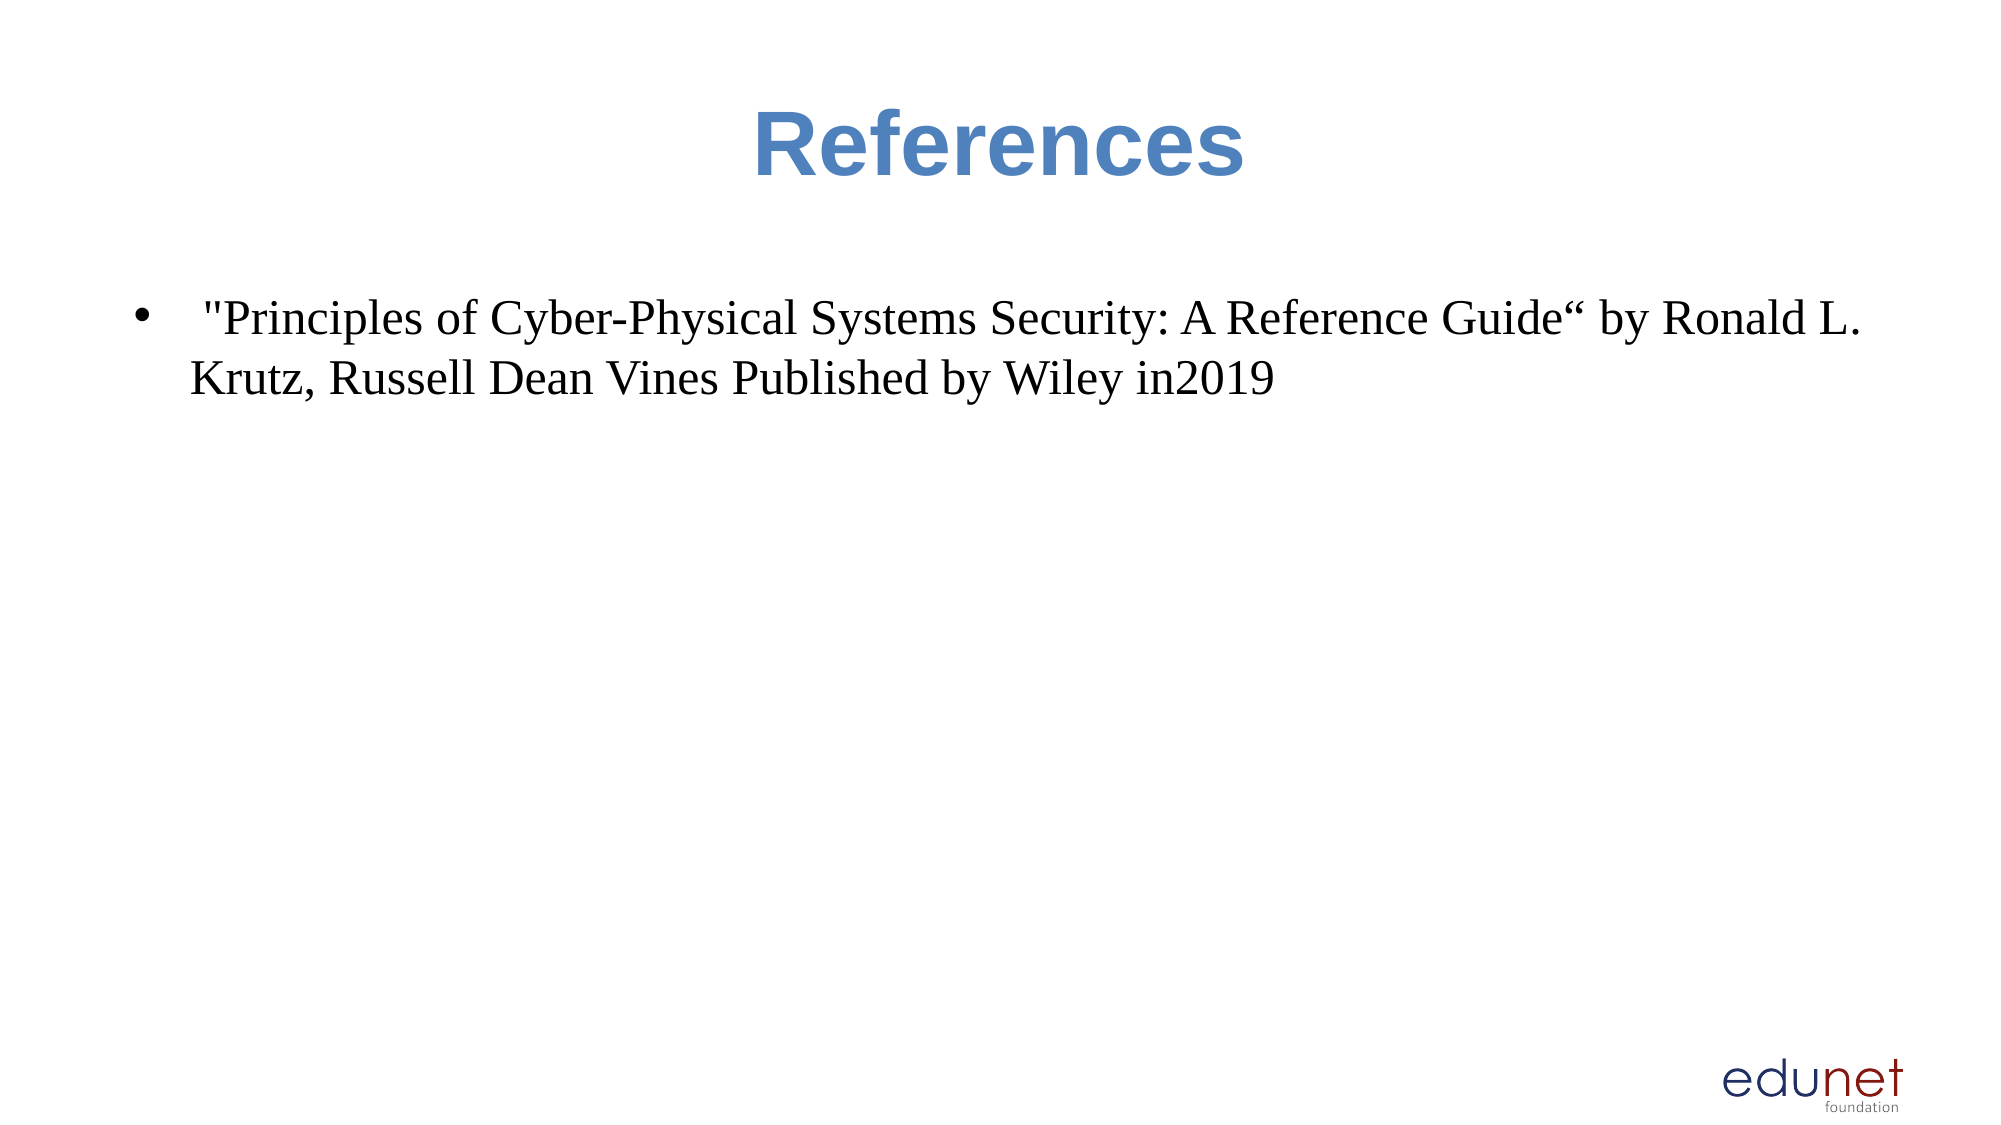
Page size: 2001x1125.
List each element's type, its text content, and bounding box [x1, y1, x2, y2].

picture [1719, 1056, 1905, 1116]
title References [99, 45, 1900, 233]
list "Principles of Cyber-Physical Systems Security: A Reference Guide“ by Ronald L. Krutz, Russell Dean Vines Published by Wiley in2019 [118, 276, 1919, 1020]
